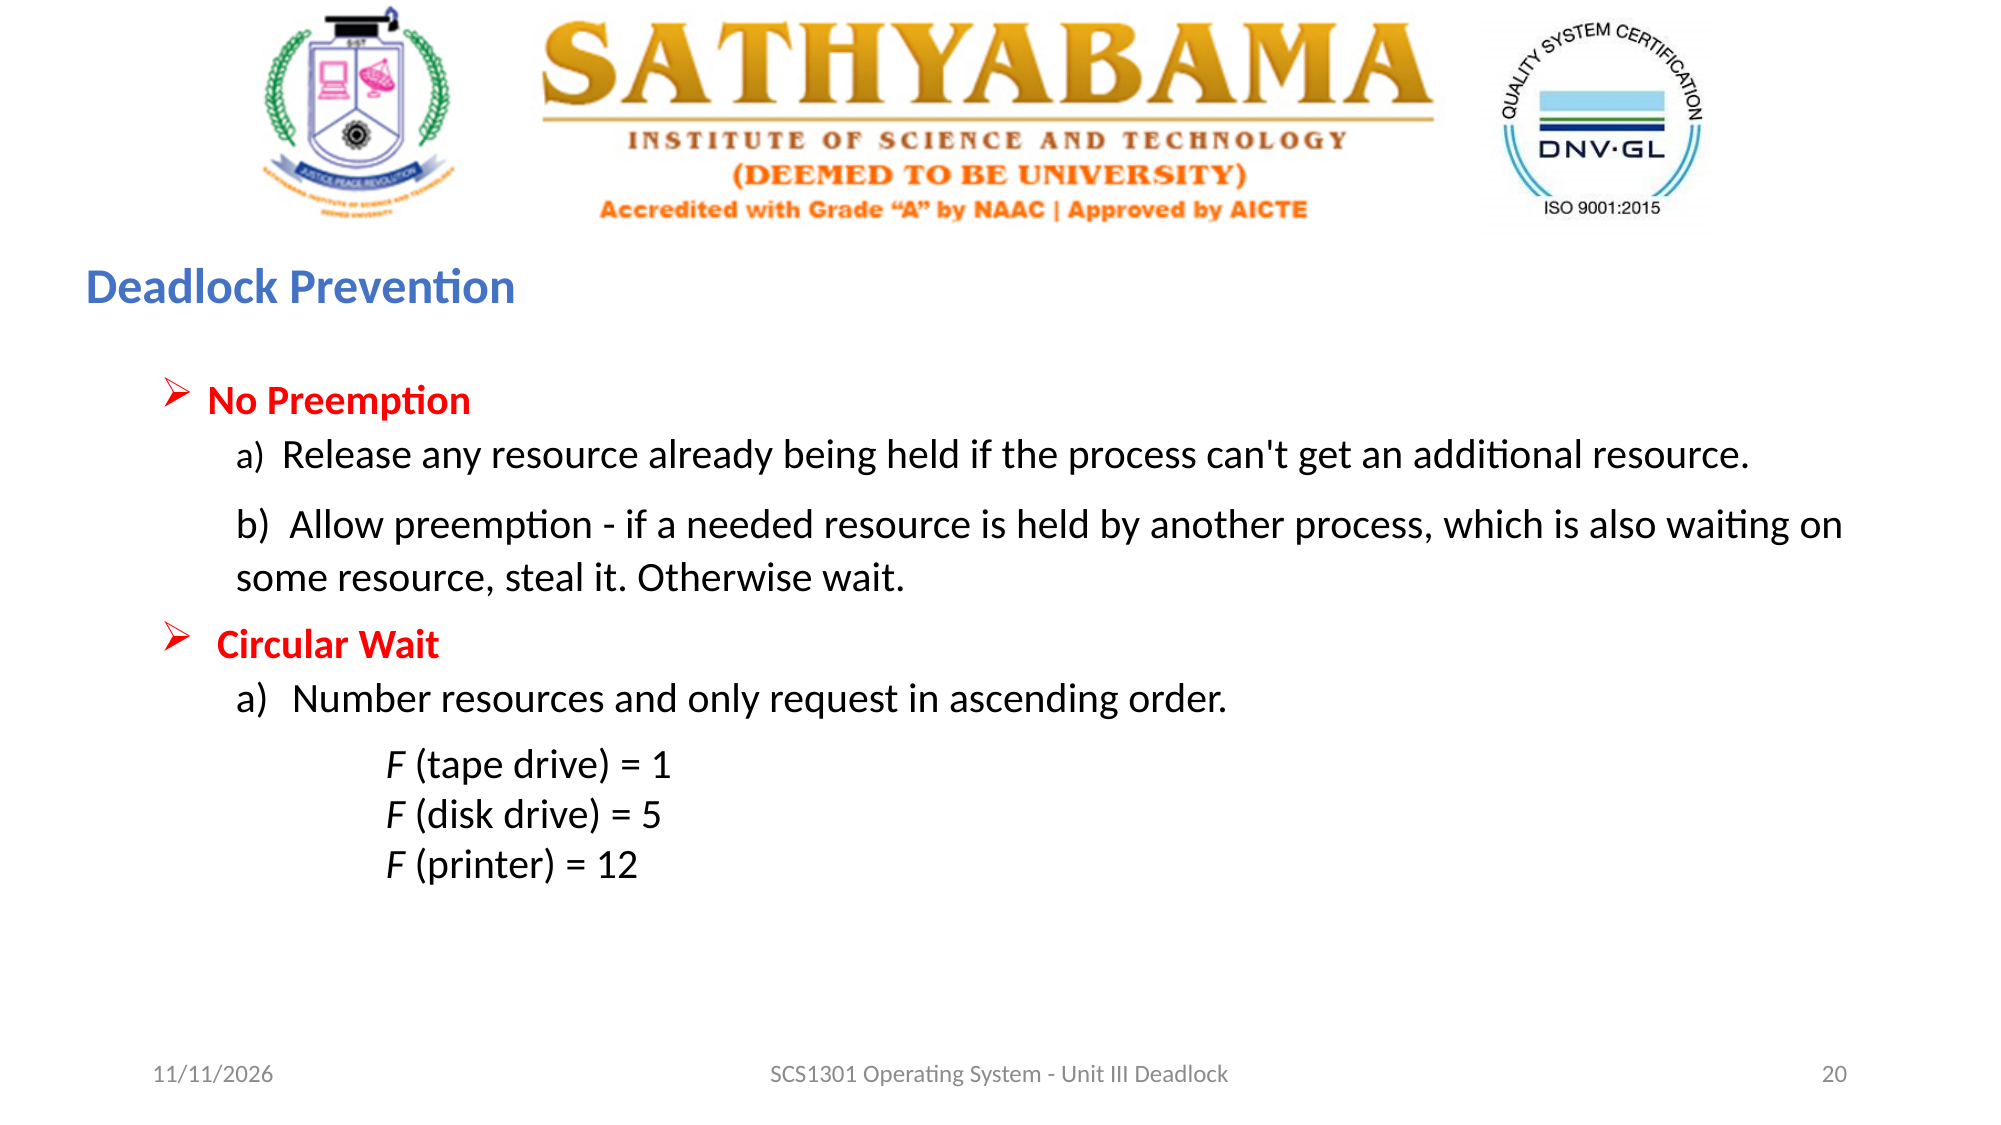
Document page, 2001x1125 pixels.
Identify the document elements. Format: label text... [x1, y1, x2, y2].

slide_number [137, 1042, 588, 1103]
picture [248, 3, 469, 227]
slide_number 20 [1412, 1042, 1863, 1103]
text_box Deadlock Prevention No Preemption a) Release any resource already being held if the process can't get an additional resource. b) Allow preemption - if a needed resource is held by another process, which is also waiting on some resource, steal it. Otherwise wait. Circular Wait Number resources and only request in ascending order. F (tape drive) = 1 F (disk drive) = 5 F (printer) = 12 [71, 245, 1929, 995]
footer SCS1301 Operating System - Unit III Deadlock [662, 1042, 1338, 1103]
picture [1482, 8, 1711, 238]
picture [529, 0, 1446, 230]
